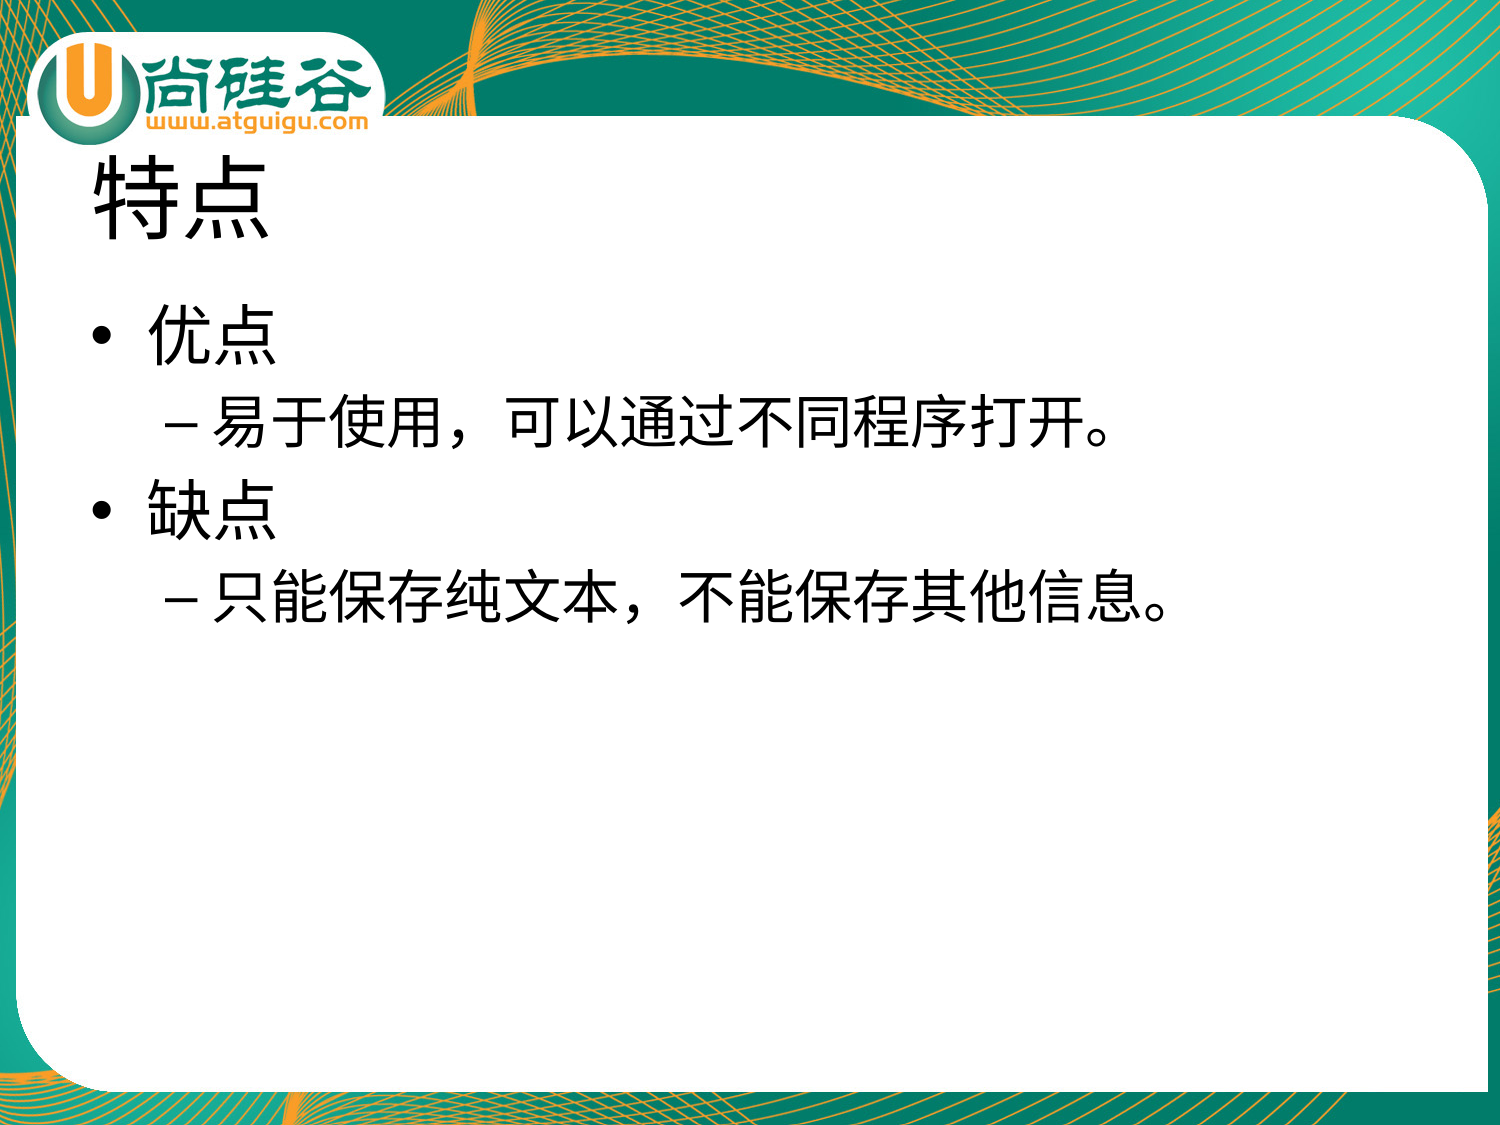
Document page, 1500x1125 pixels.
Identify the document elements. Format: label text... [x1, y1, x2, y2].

picture [0, 0, 1500, 1125]
title 特点 [75, 101, 1425, 286]
list 优点 易于使用，可以通过不同程序打开。 缺点 只能保存纯文本，不能保存其他信息。 [75, 286, 1425, 1029]
